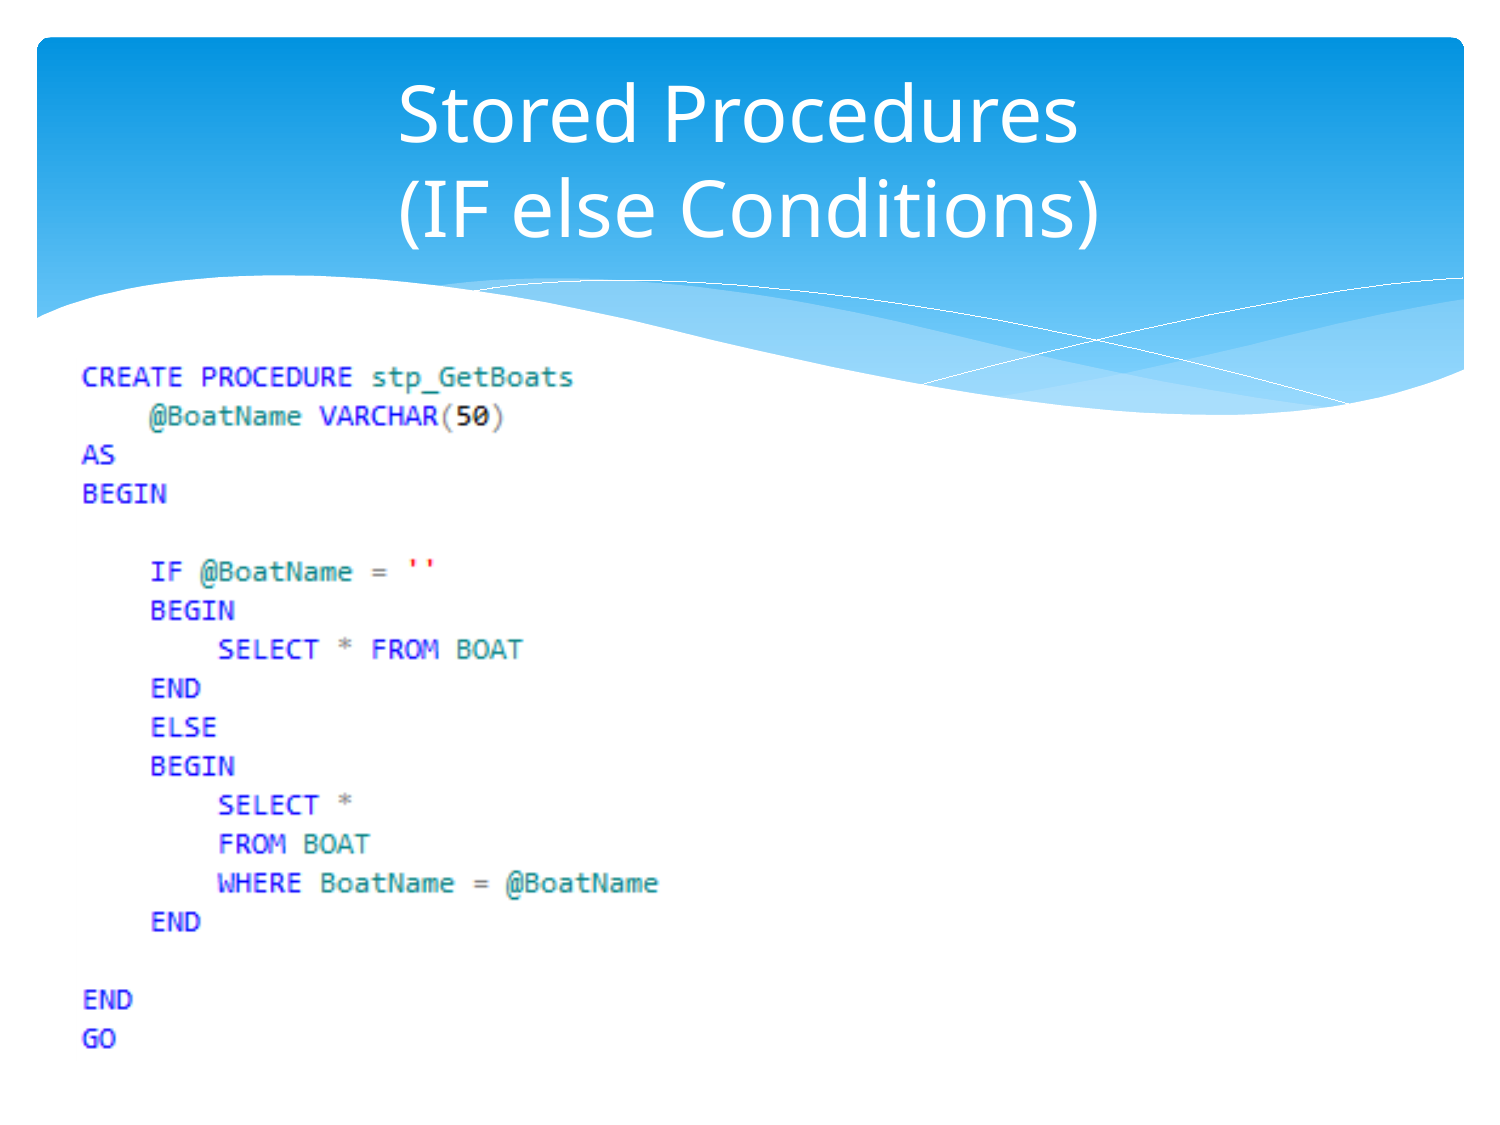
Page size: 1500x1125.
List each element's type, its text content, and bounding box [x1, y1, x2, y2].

title Stored Procedures (IF else Conditions) [75, 55, 1425, 261]
picture [74, 358, 678, 1061]
